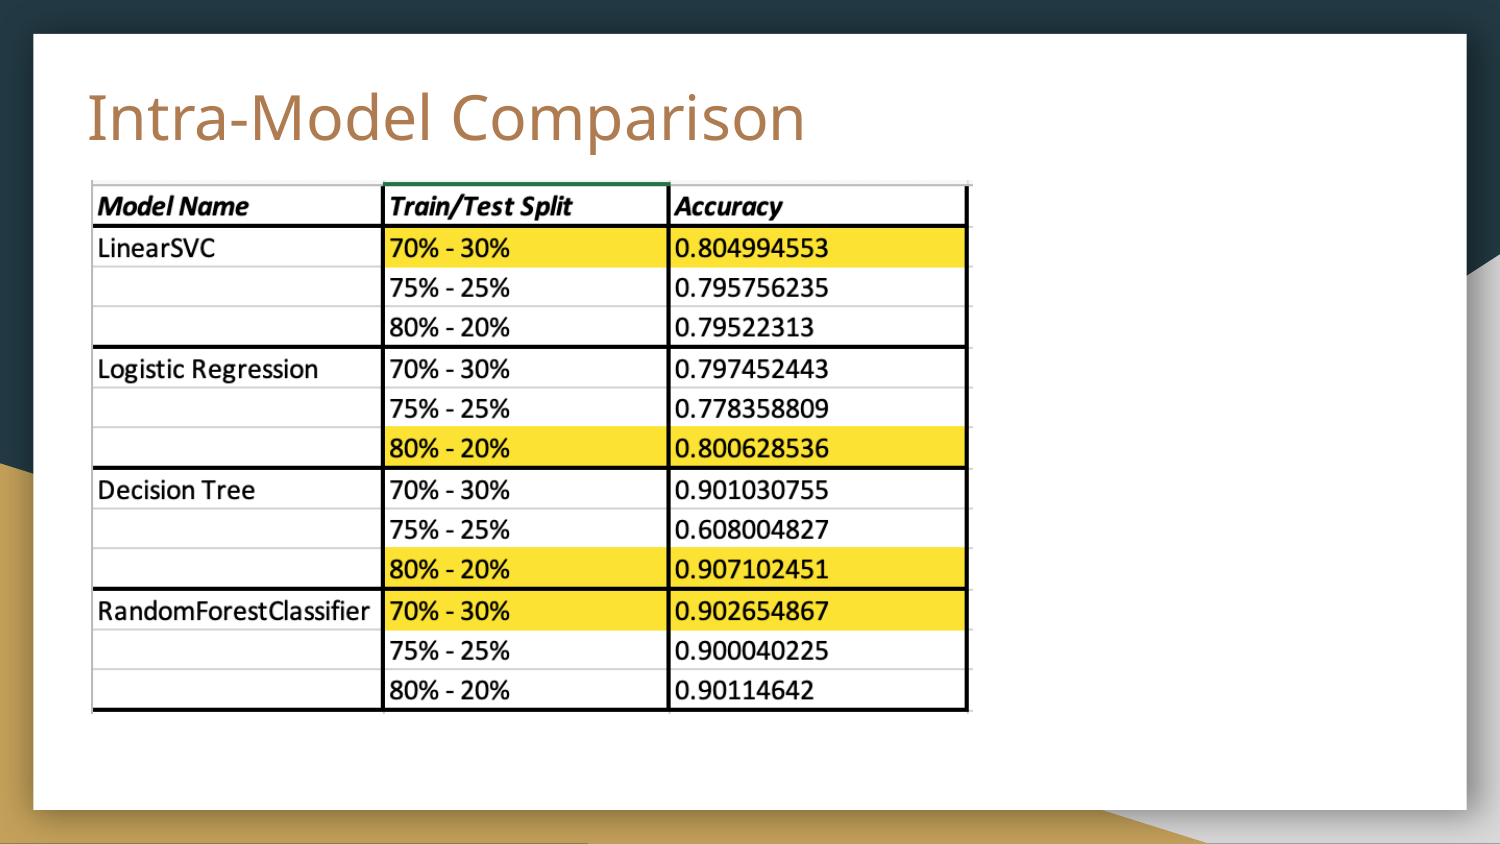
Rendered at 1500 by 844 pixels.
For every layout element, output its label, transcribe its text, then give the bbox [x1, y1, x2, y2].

picture [91, 180, 973, 715]
text_box Intra-Model Comparison [72, 63, 1213, 181]
